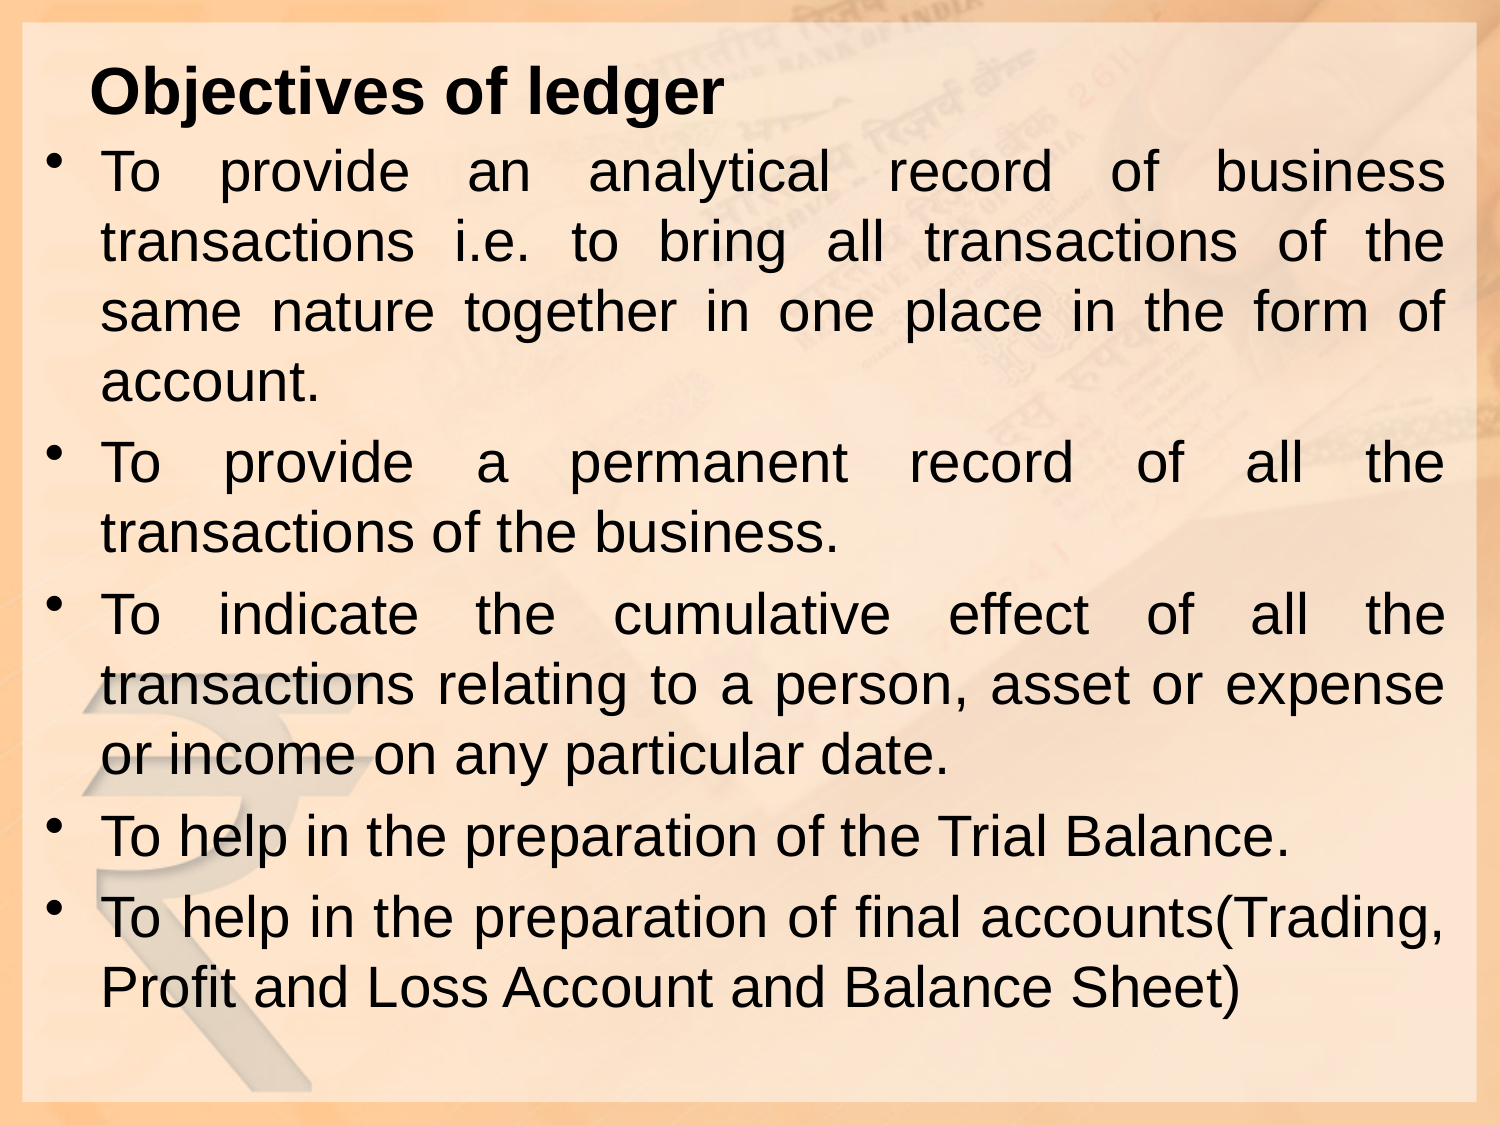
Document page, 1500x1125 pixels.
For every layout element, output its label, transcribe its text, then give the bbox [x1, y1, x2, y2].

picture [0, 0, 1500, 1125]
title Objectives of ledger [74, 44, 1425, 125]
list To provide an analytical record of business transactions i.e. to bring all transactions of the same nature together in one place in the form of account. To provide a permanent record of all the transactions of the business. To indicate the cumulative effect of all the transactions relating to a person, asset or expense or income on any particular date. To help in the preparation of the Trial Balance. To help in the preparation of final accounts(Trading, Profit and Loss Account and Balance Sheet) [29, 125, 1464, 1078]
